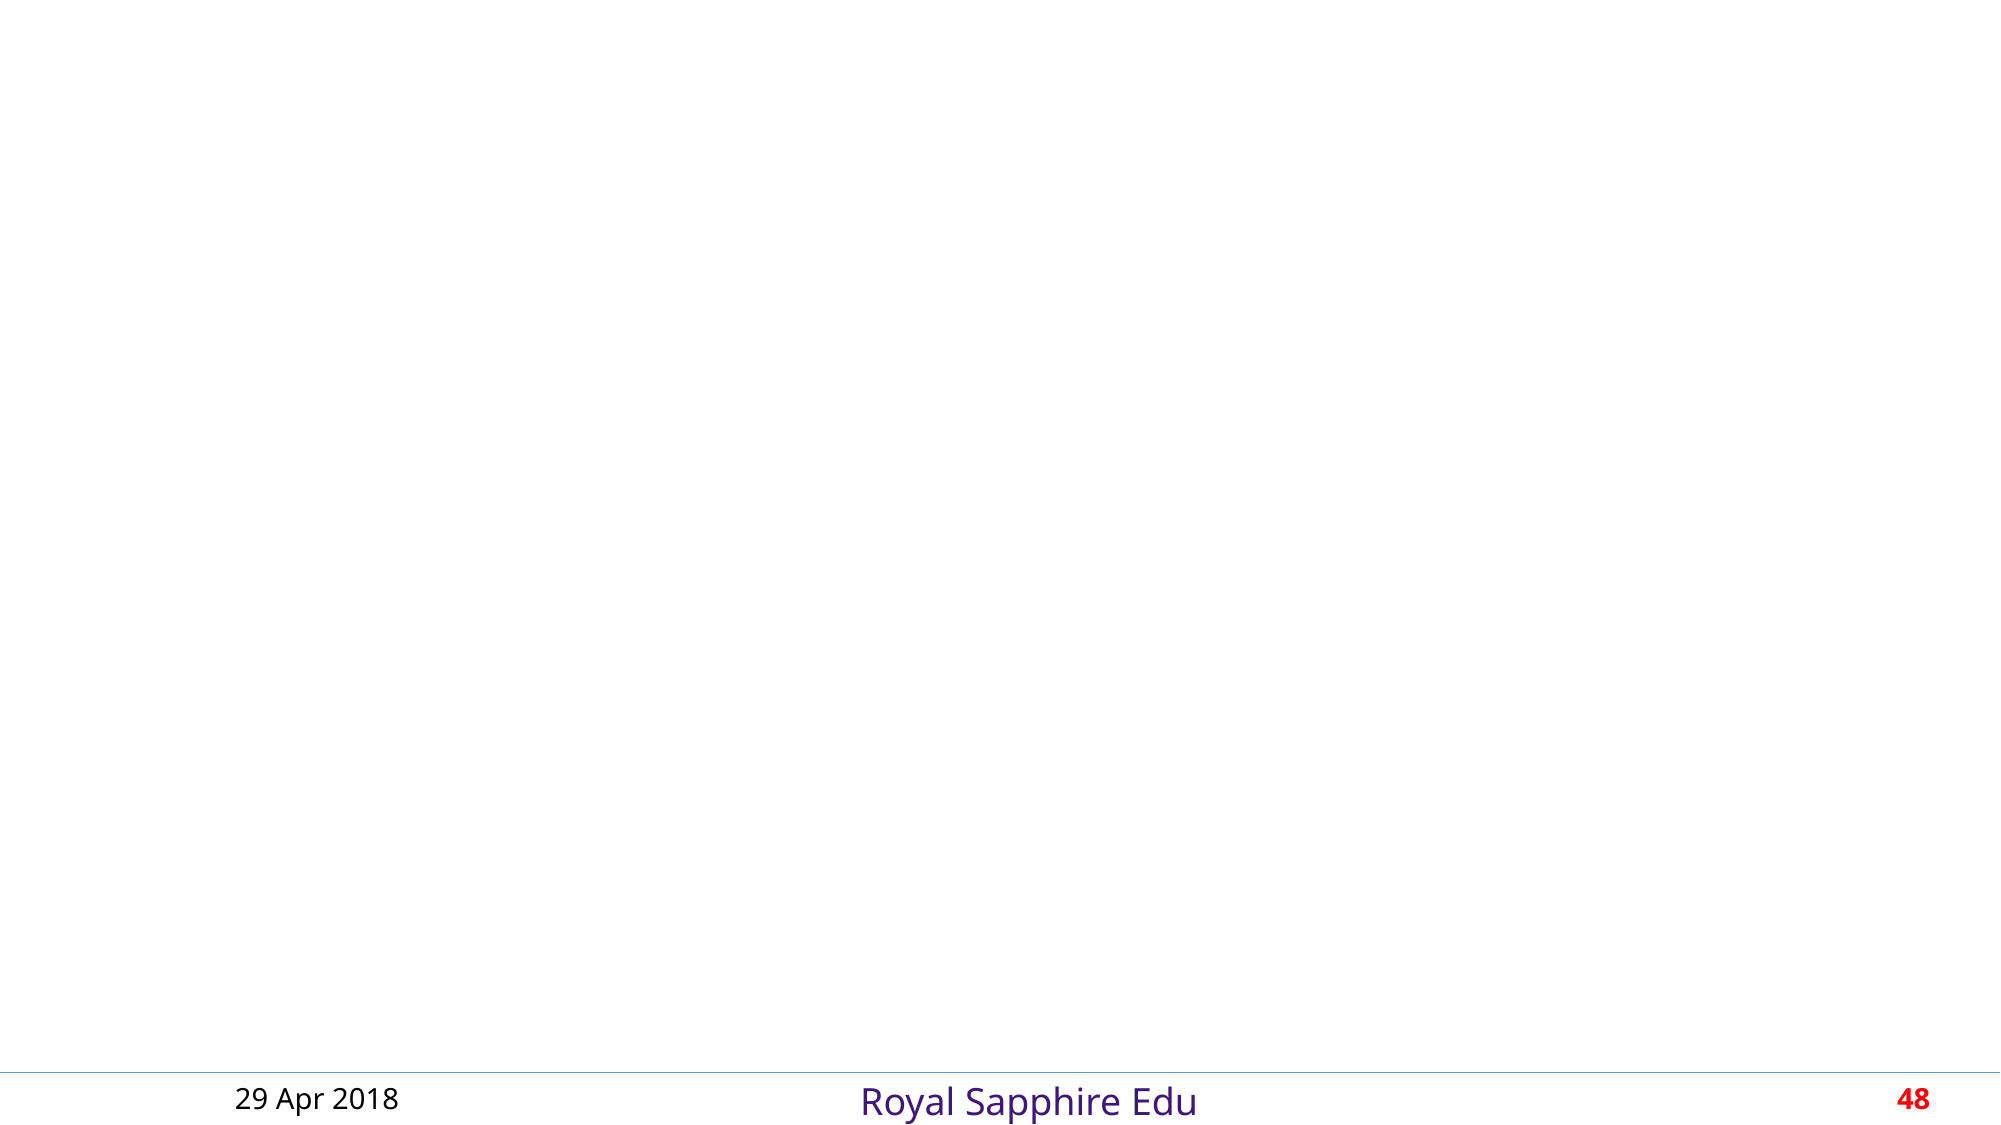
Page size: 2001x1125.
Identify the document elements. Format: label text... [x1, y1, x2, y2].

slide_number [220, 1072, 671, 1115]
slide_number 48 [1495, 1072, 1946, 1115]
